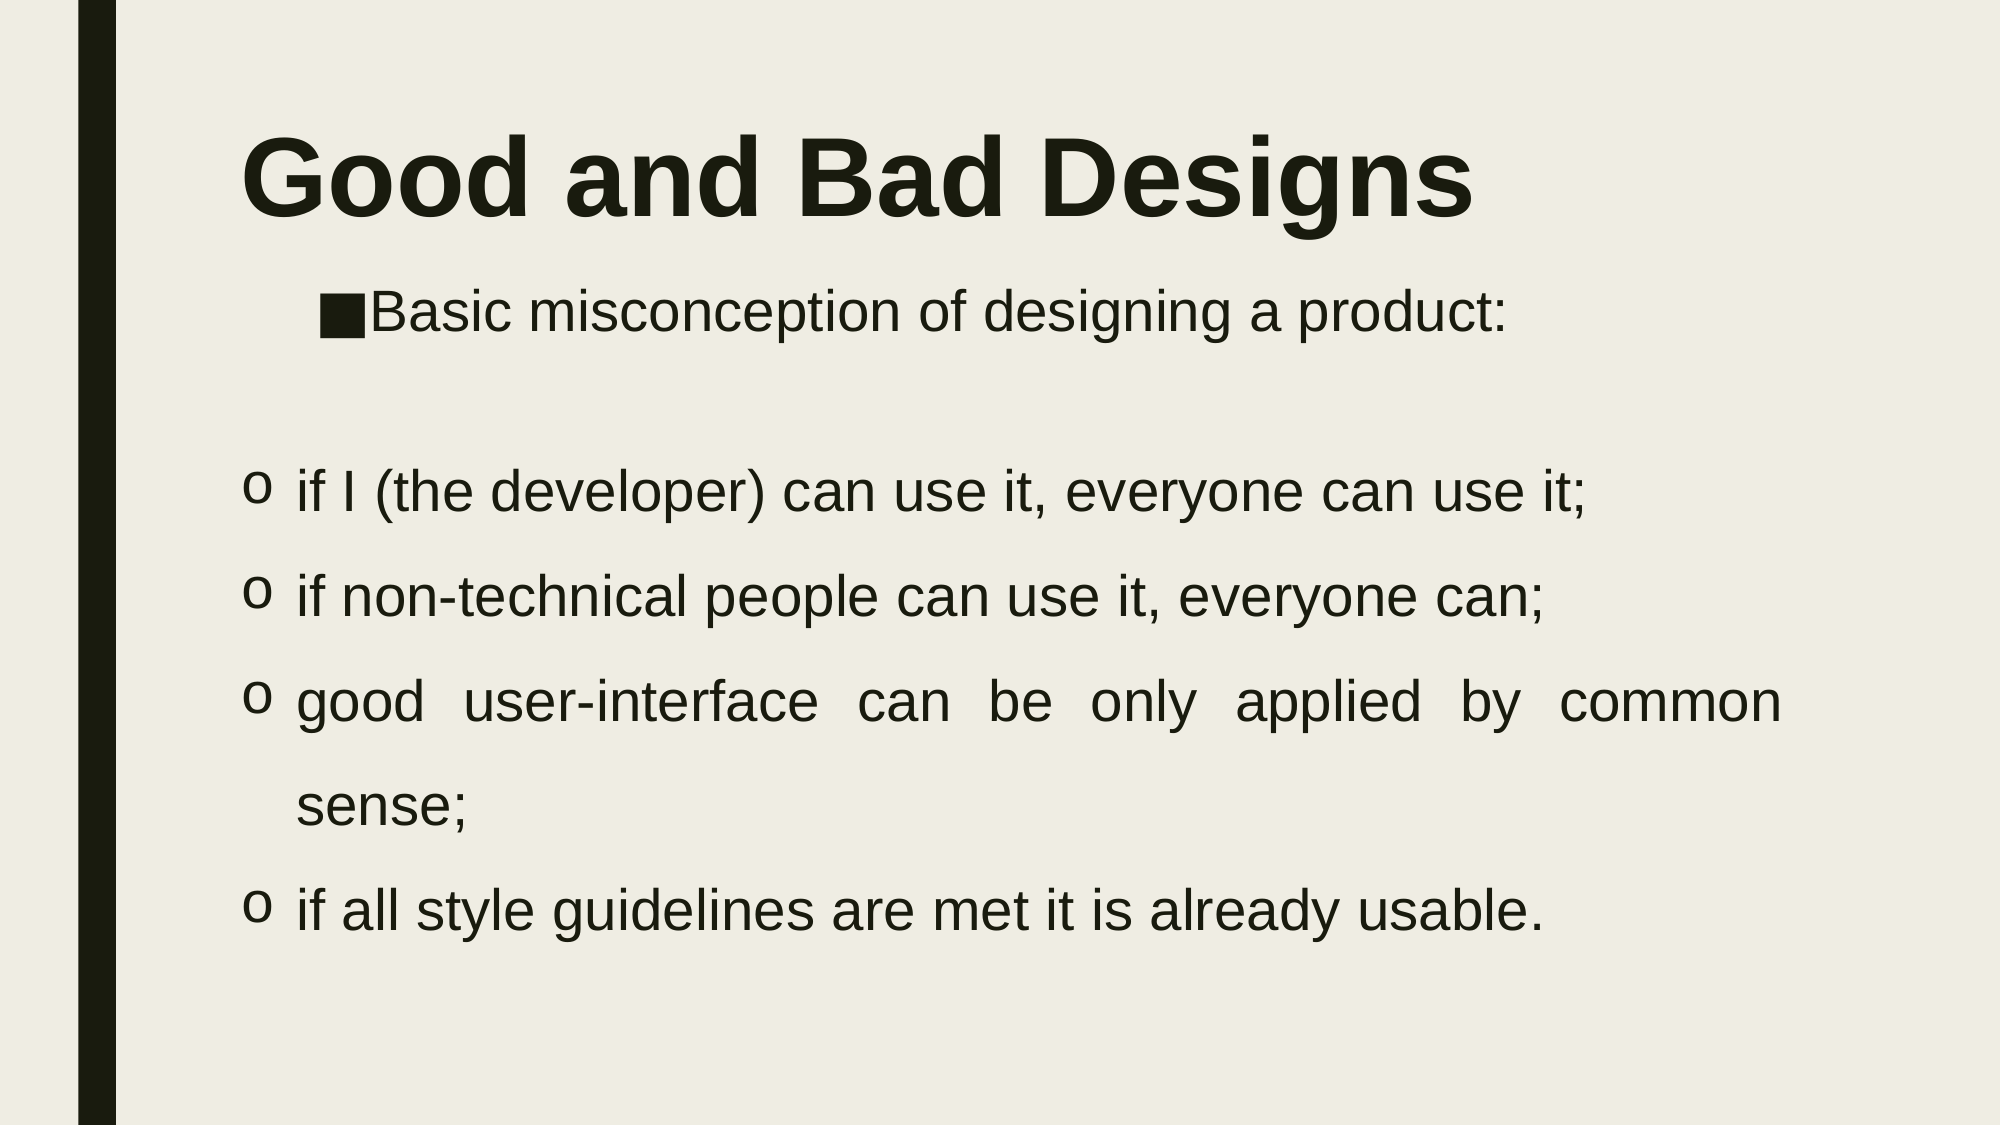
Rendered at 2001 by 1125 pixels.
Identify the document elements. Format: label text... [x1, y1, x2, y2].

list Basic misconception of designing a product: if I (the developer) can use it, everyone can use it; if non-technical people can use it, everyone can; good user-interface can be only applied by common sense; if all style guidelines are met it is already usable. [225, 261, 1800, 963]
title Good and Bad Designs [225, 112, 1800, 261]
